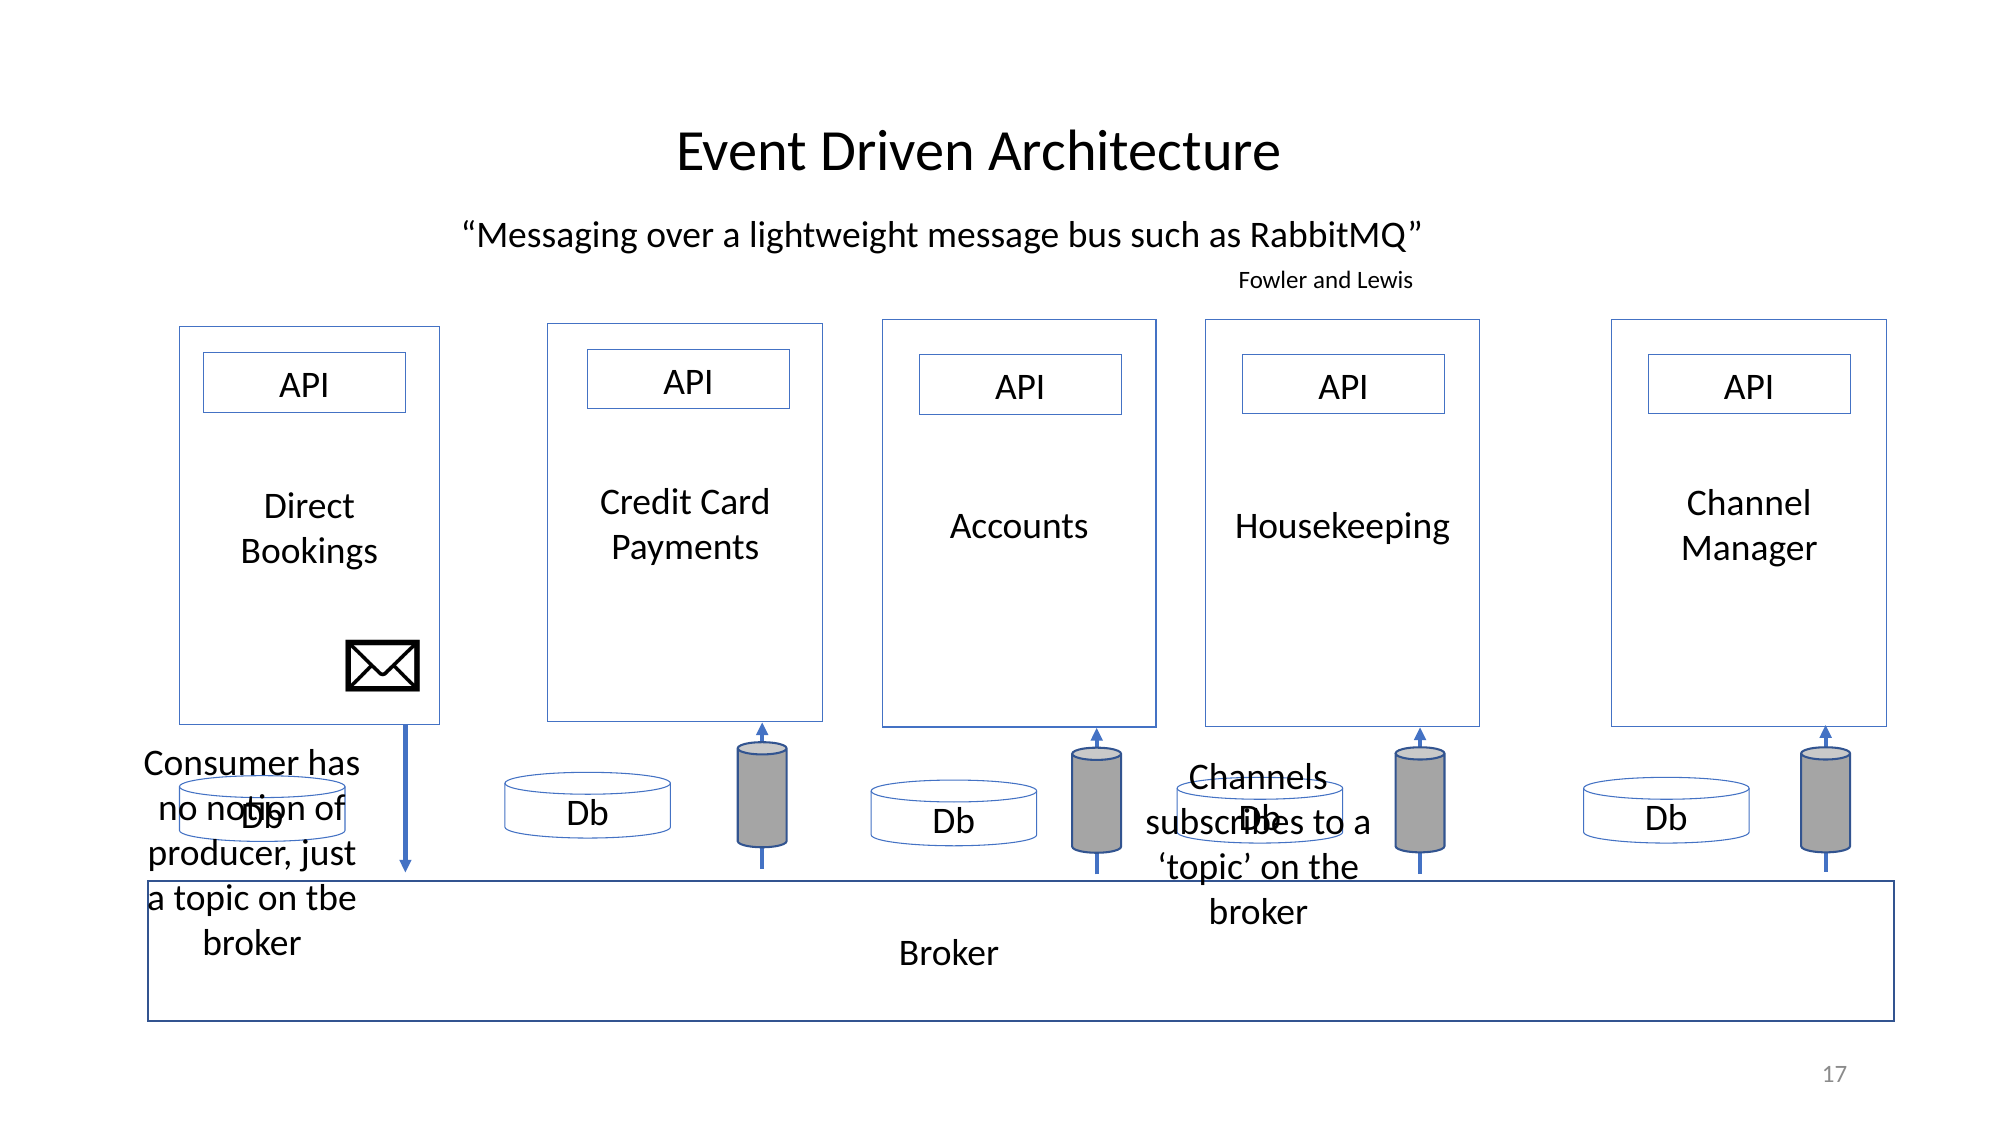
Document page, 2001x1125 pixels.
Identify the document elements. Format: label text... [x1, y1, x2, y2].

slide_number 17 [1412, 1042, 1863, 1103]
text_box Consumer has no notion of producer, just a topic on tbe broker [121, 731, 383, 971]
text_box [1071, 746, 1096, 854]
text_box [1394, 746, 1420, 854]
text_box [1826, 746, 1852, 854]
text_box API [1648, 354, 1851, 414]
text_box Db [1583, 776, 1750, 844]
text_box “Messaging over a lightweight message bus such as RabbitMQ” [445, 203, 1443, 263]
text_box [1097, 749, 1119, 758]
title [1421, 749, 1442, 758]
text_box Broker [884, 920, 1015, 981]
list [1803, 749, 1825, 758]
text_box [147, 880, 1895, 1022]
text_box Channel Manager [1611, 319, 1887, 727]
text_box Channels subscribes to a ‘topic’ on the broker [1127, 745, 1389, 940]
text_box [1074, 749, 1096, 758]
text_box [1800, 746, 1825, 854]
text_box [1421, 746, 1446, 854]
text_box Db [870, 779, 1038, 847]
text_box Accounts [882, 319, 1157, 728]
text_box Event Driven Architecture [434, 104, 1523, 189]
text_box [736, 741, 762, 849]
text_box API [919, 354, 1122, 415]
text_box Db [504, 771, 671, 839]
text_box Housekeeping [1205, 319, 1480, 727]
text_box [763, 741, 788, 849]
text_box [763, 744, 785, 753]
picture [338, 621, 427, 710]
text_box Credit Card Payments [547, 323, 823, 722]
text_box Fowler and Lewis [1171, 256, 1481, 301]
text_box [1097, 746, 1123, 854]
text_box API [587, 349, 790, 409]
text_box Direct Bookings [179, 326, 440, 725]
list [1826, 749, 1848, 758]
text_box API [203, 352, 406, 413]
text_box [740, 744, 762, 753]
text_box API [1242, 354, 1445, 414]
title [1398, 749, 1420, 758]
